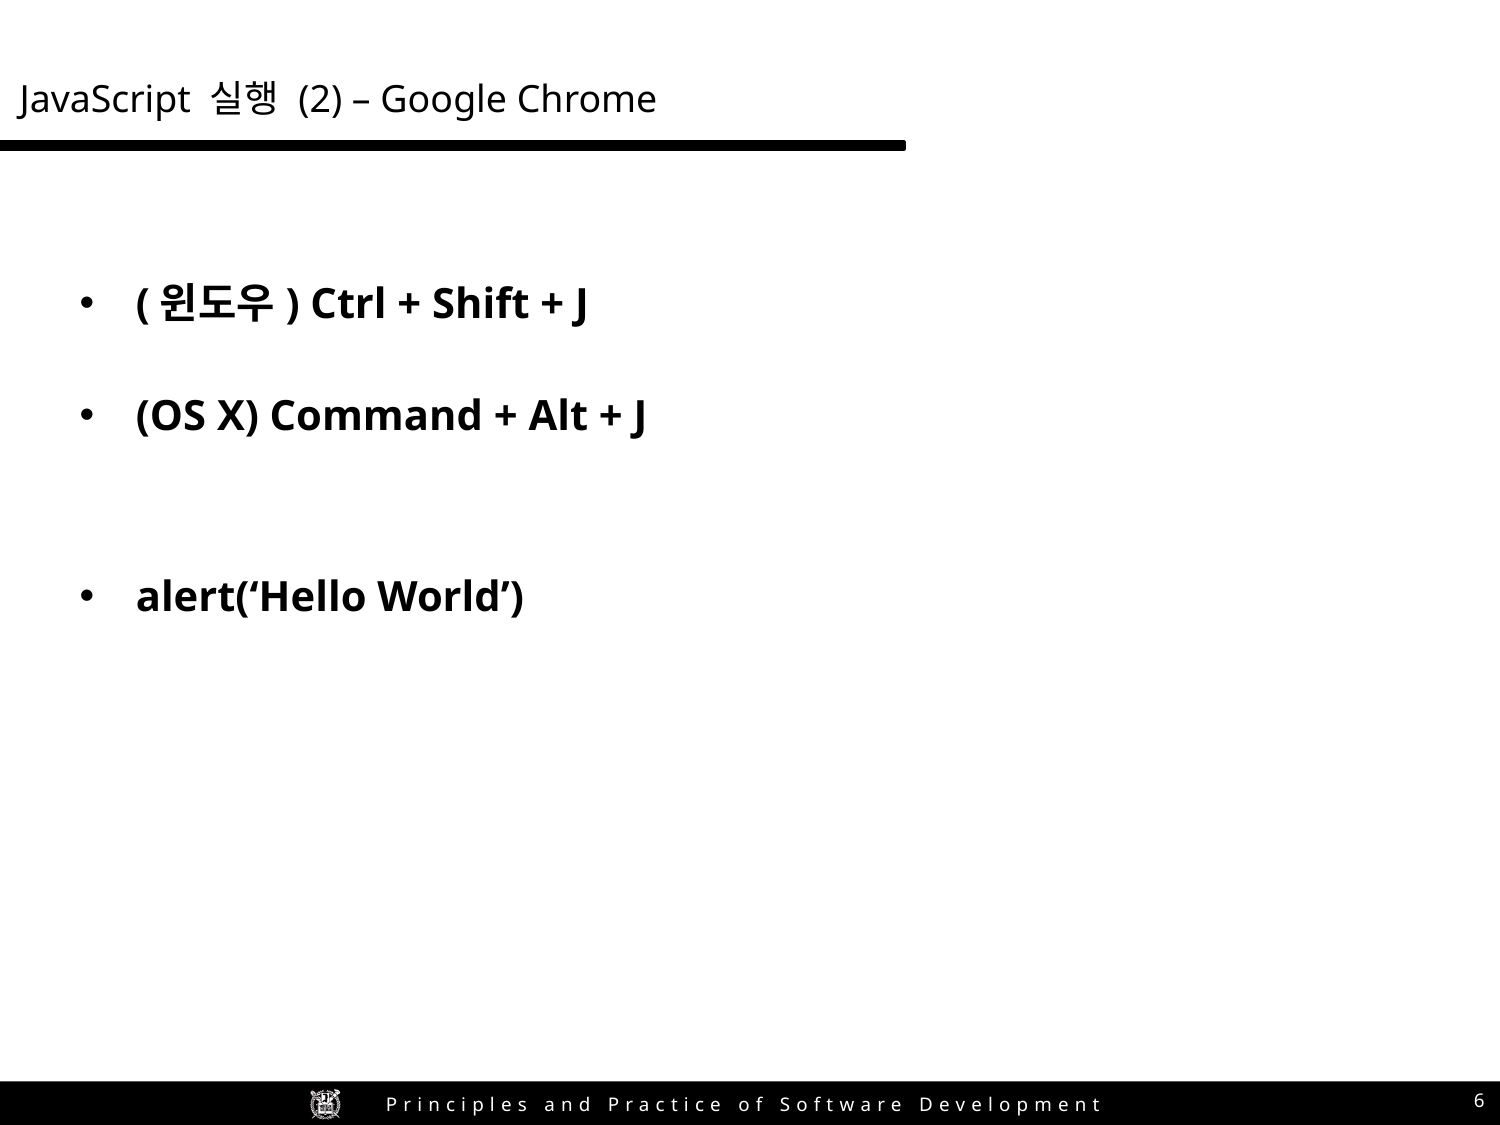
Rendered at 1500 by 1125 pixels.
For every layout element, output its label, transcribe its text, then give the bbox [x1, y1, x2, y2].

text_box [0, 1079, 1500, 1125]
text_box [0, 140, 906, 151]
text_box (윈도우) Ctrl + Shift + J [64, 269, 1424, 350]
text_box alert(‘Hello World’) [64, 562, 1424, 643]
text_box JavaScript 실행 (2) – Google Chrome [4, 67, 1500, 128]
picture [308, 1086, 341, 1120]
text_box (OS X) Command + Alt + J [64, 381, 1424, 462]
